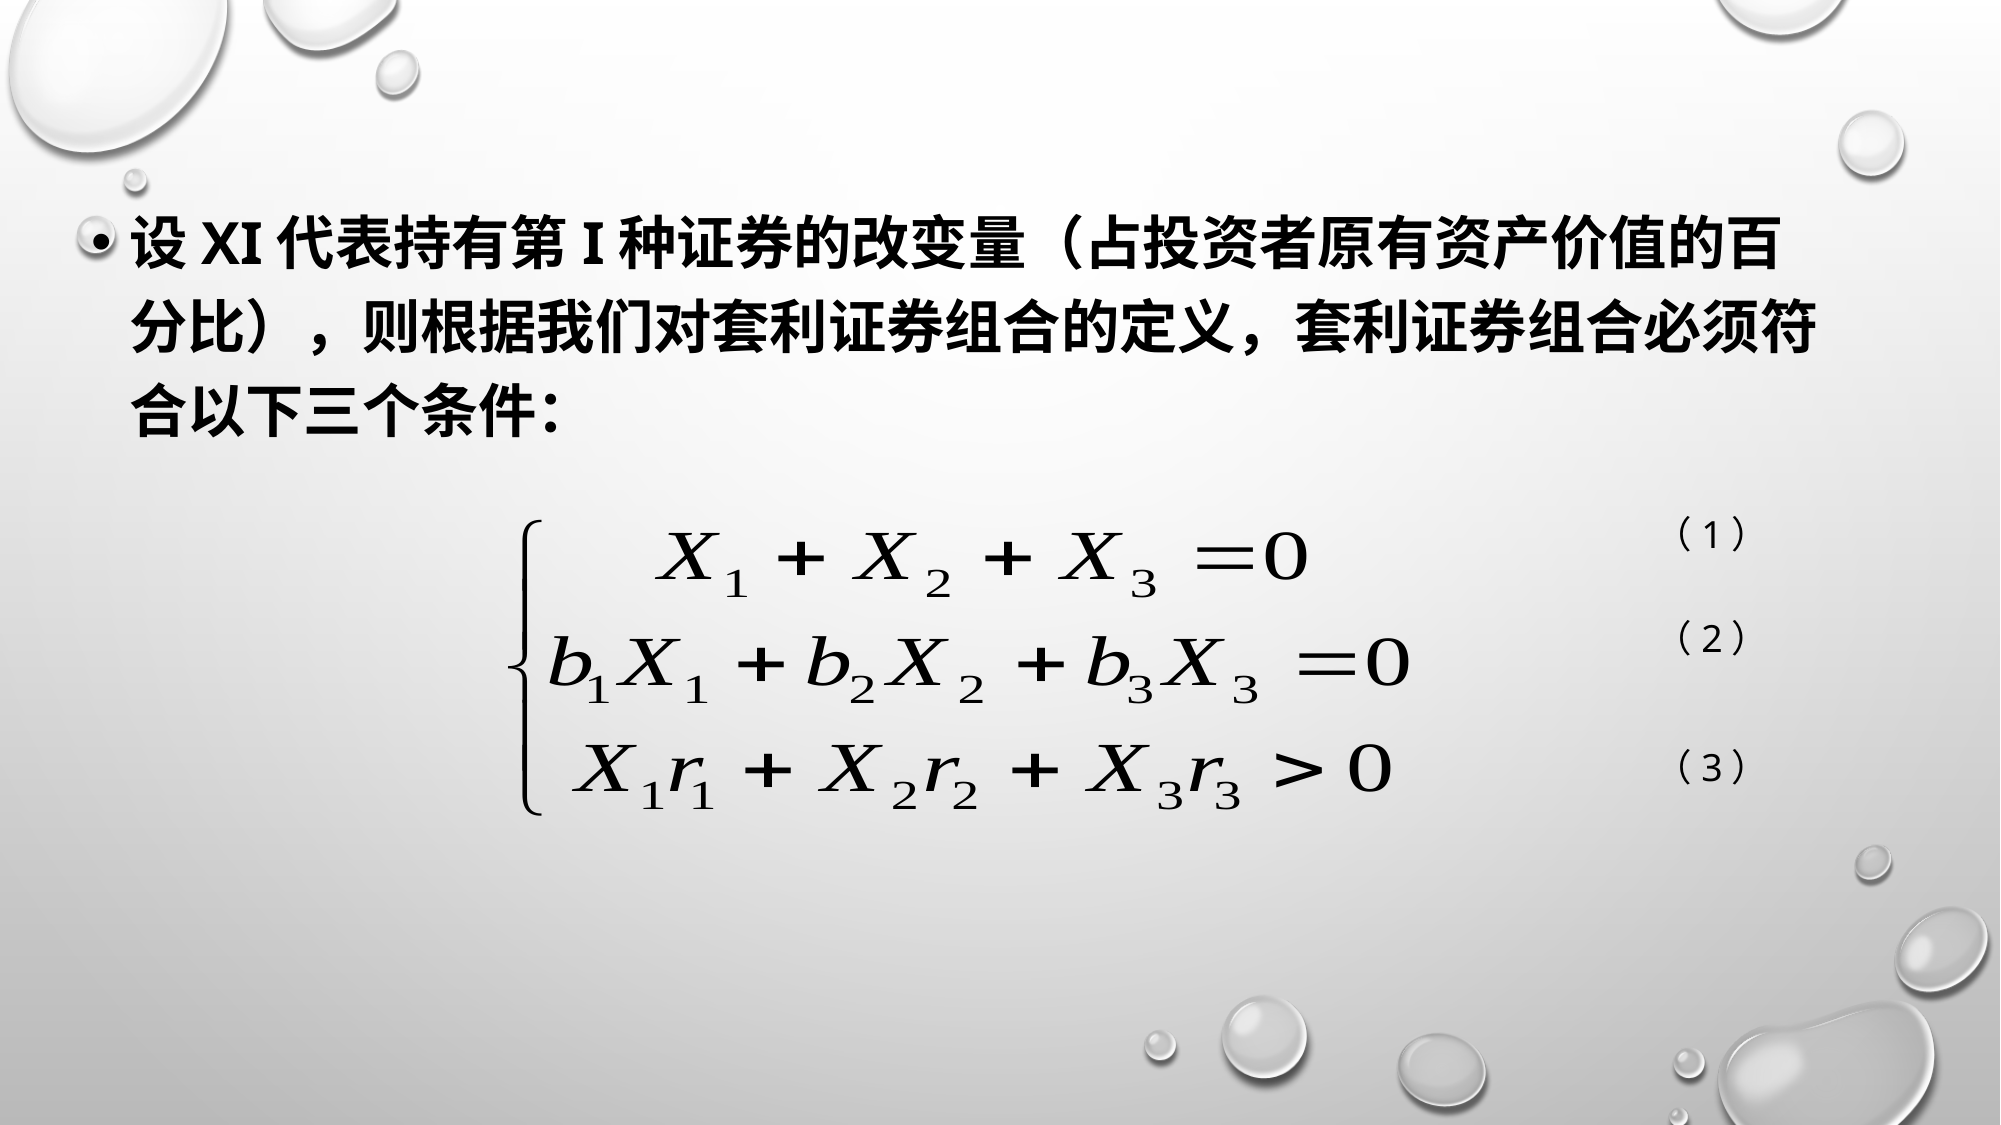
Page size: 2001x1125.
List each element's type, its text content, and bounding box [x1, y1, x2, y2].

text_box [486, 503, 1425, 833]
text_box （1） [1640, 503, 1784, 564]
text_box （2） [1640, 607, 1784, 668]
text_box （3） [1640, 736, 1784, 797]
picture [0, 0, 2000, 1125]
text_box 设Xi代表持有第i种证券的改变量（占投资者原有资产价值的百分比），则根据我们对套利证券组合的定义，套利证券组合必须符合以下三个条件： [76, 184, 1852, 823]
